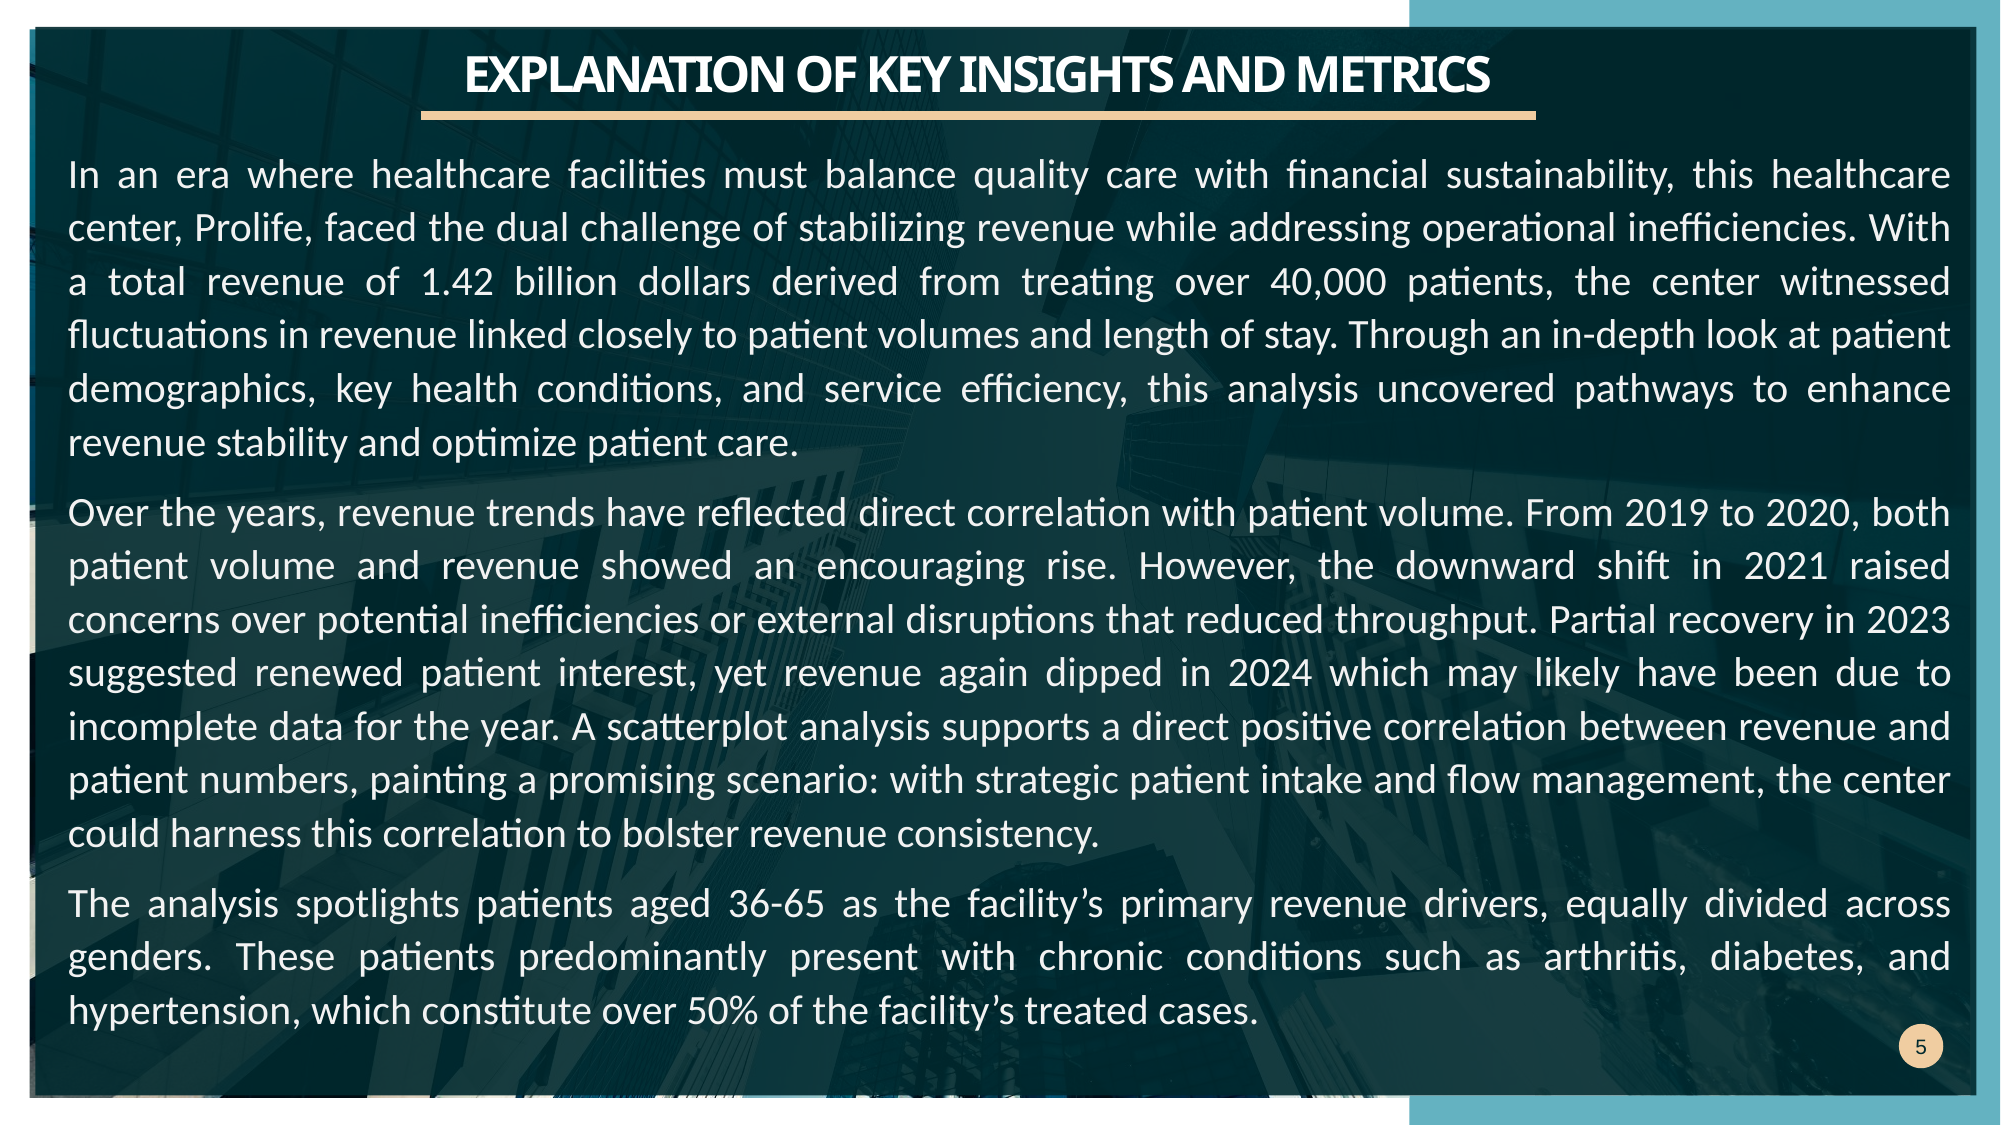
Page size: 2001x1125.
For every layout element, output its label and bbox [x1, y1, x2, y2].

picture [29, 29, 1971, 1098]
text_box [34, 26, 1977, 1097]
